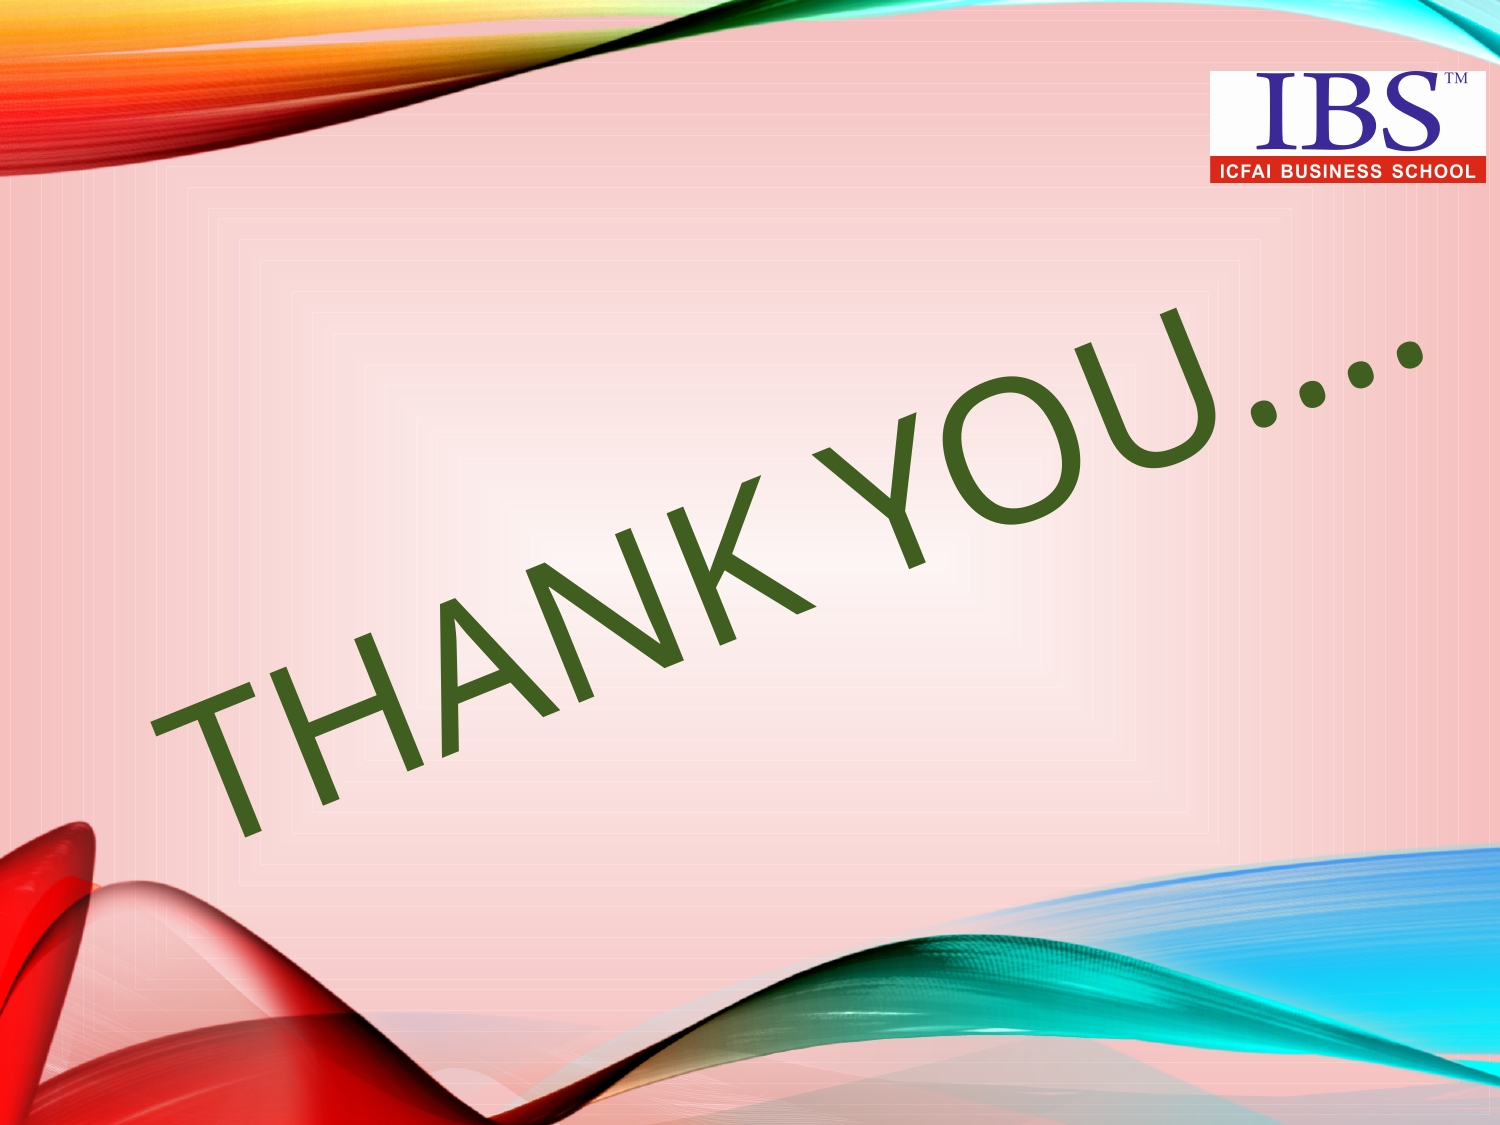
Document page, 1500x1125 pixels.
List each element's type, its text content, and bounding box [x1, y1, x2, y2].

list THANK YOU…. [106, 114, 1500, 942]
picture [0, 819, 1500, 1125]
picture [0, 0, 1500, 183]
